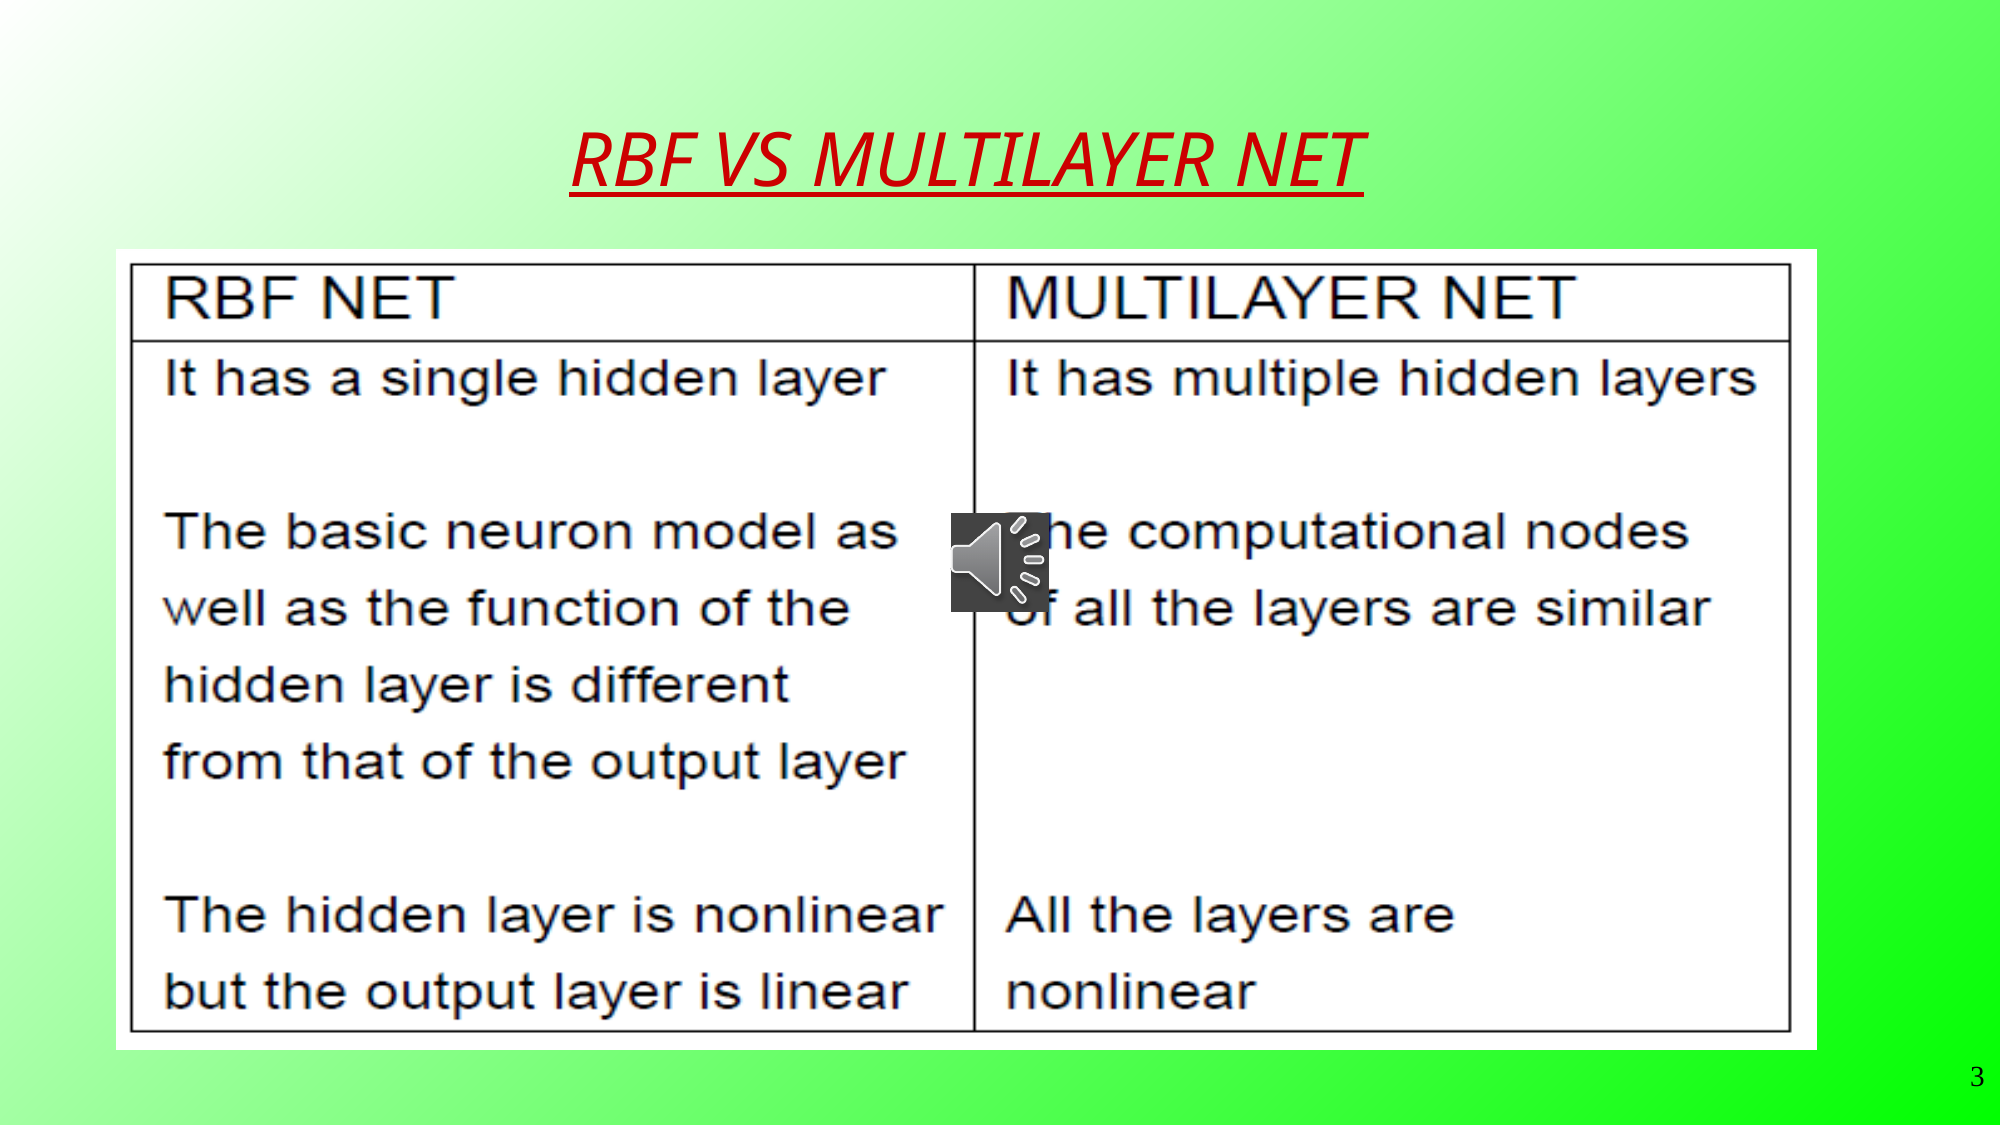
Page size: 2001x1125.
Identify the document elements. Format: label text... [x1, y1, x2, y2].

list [116, 249, 1817, 1050]
picture [949, 512, 1050, 613]
slide_number 3 [1583, 1050, 2000, 1125]
title RBF VS MULTILAYER NET [116, 62, 1817, 249]
